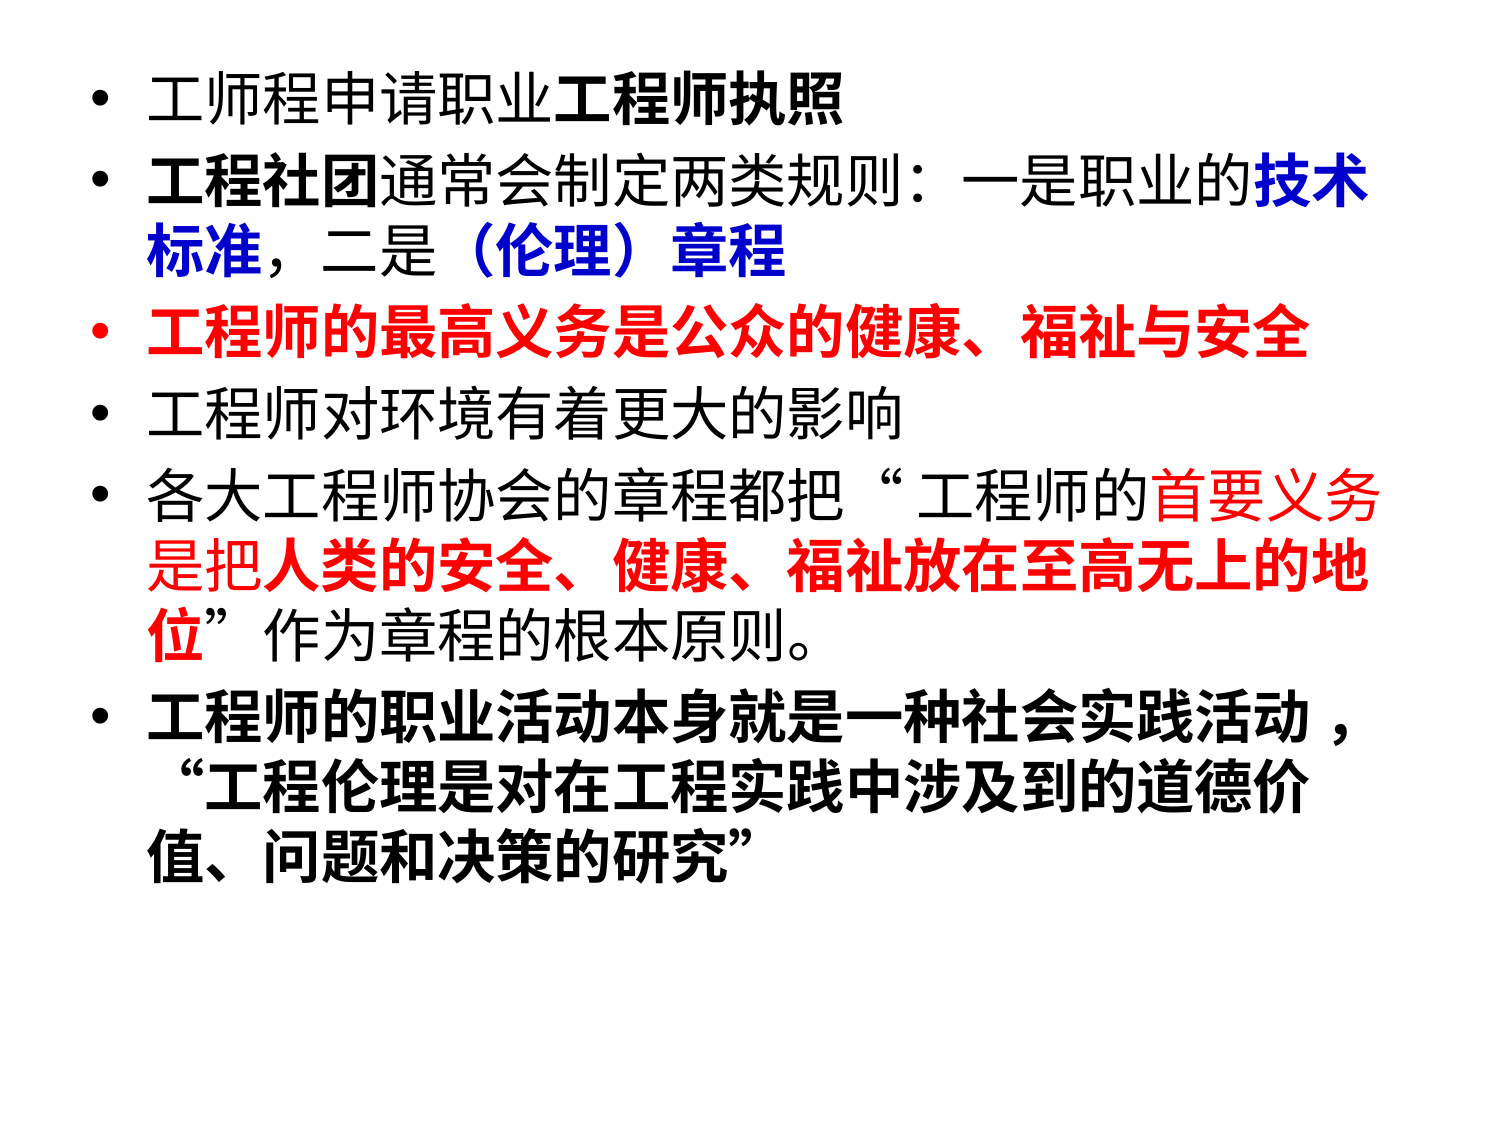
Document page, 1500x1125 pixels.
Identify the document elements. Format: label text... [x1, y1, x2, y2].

list 工师程申请职业工程师执照 工程社团通常会制定两类规则：一是职业的技术标准，二是（伦理）章程 工程师的最高义务是公众的健康、福祉与安全 工程师对环境有着更大的影响 各大工程师协会的章程都把“ 工程师的首要义务是把人类的安全、健康、福祉放在至高无上的地位”作为章程的根本原则。 工程师的职业活动本身就是一种社会实践活动 ，“工程伦理是对在工程实践中涉及到的道德价值、问题和决策的研究” [74, 54, 1426, 1006]
